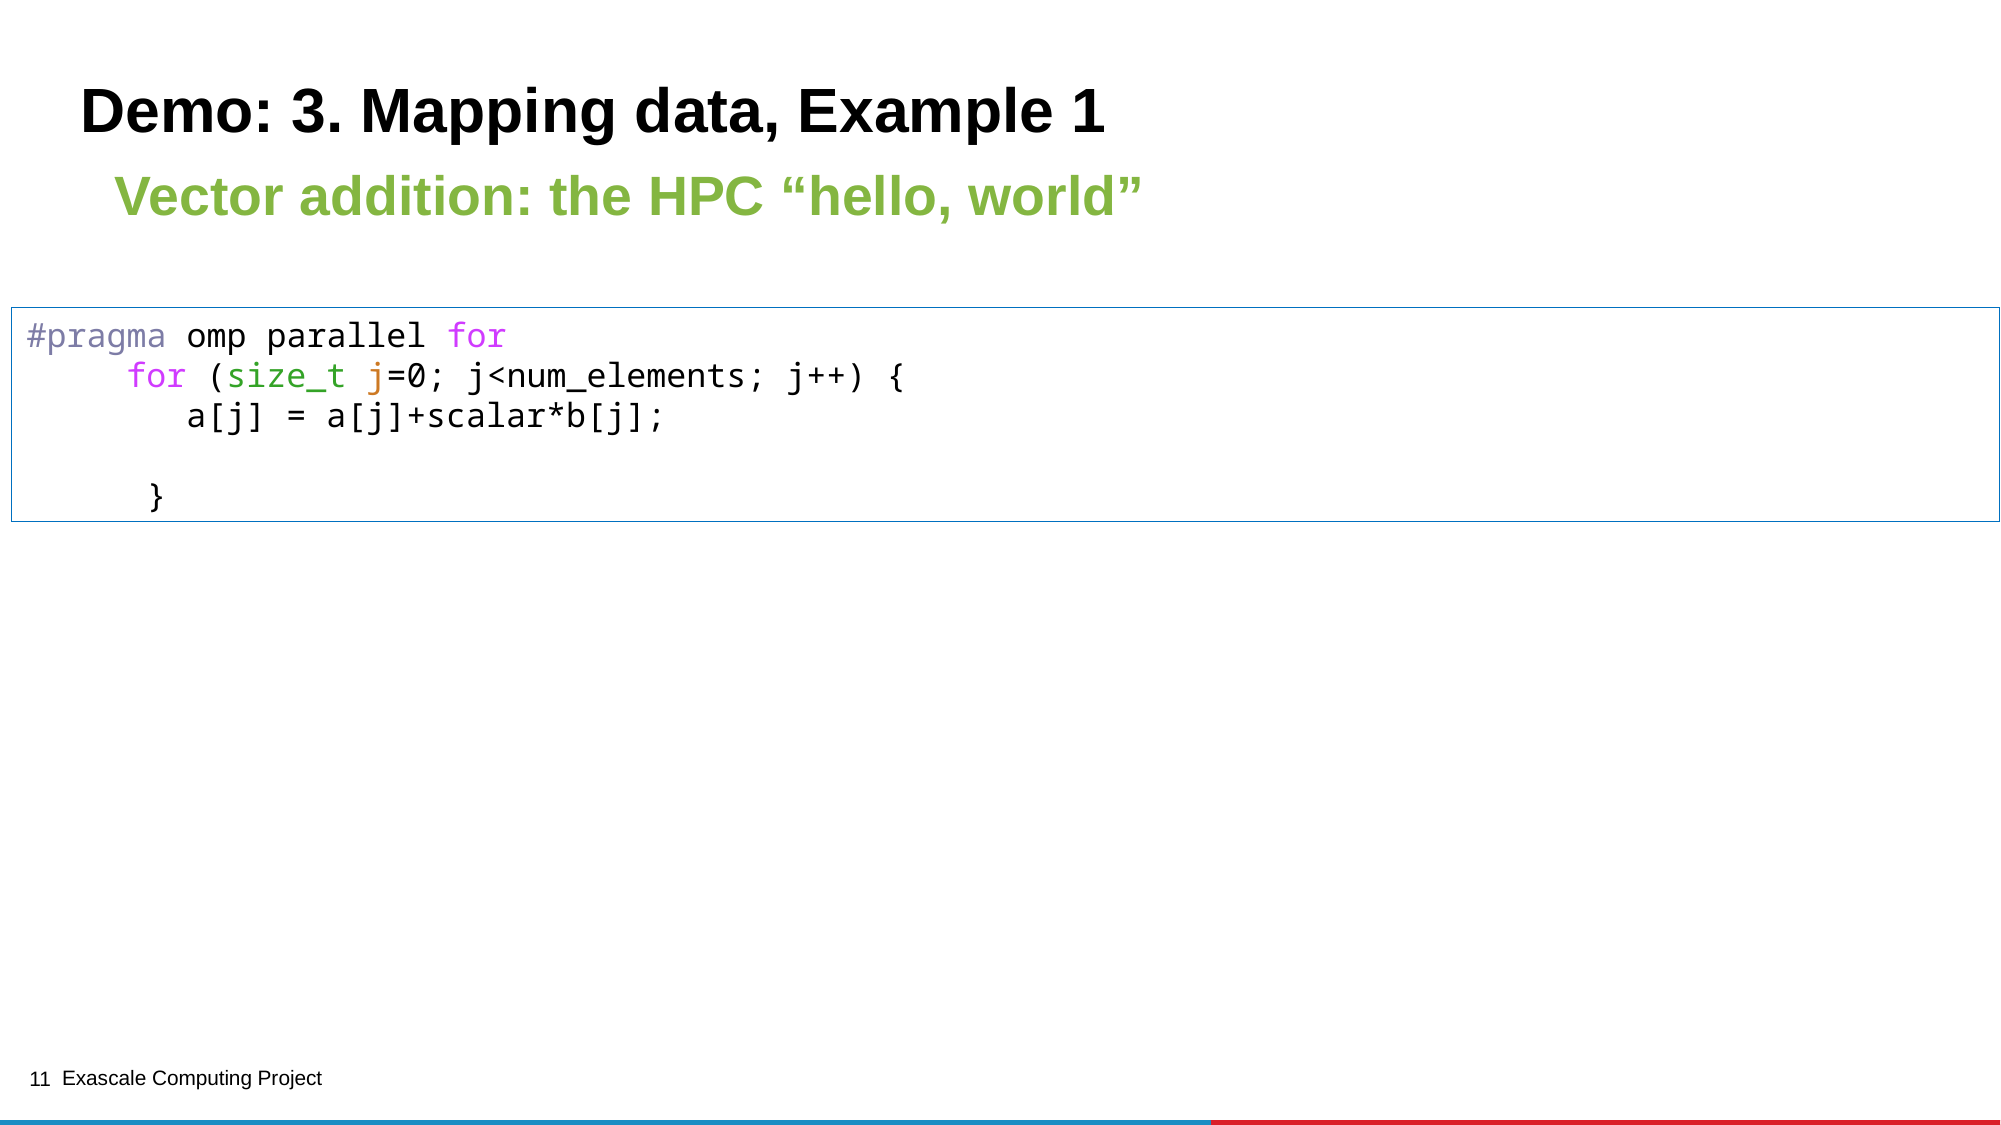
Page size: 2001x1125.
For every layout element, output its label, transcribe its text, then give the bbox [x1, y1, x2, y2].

text_box #pragma omp parallel for for (size_t j=0; j<num_elements; j++) { a[j] = a[j]+scalar*b[j]; } [11, 307, 2000, 522]
list Vector addition: the HPC “hello, world” [99, 152, 1932, 235]
title Demo: 3. Mapping data, Example 1 [65, 66, 1897, 203]
